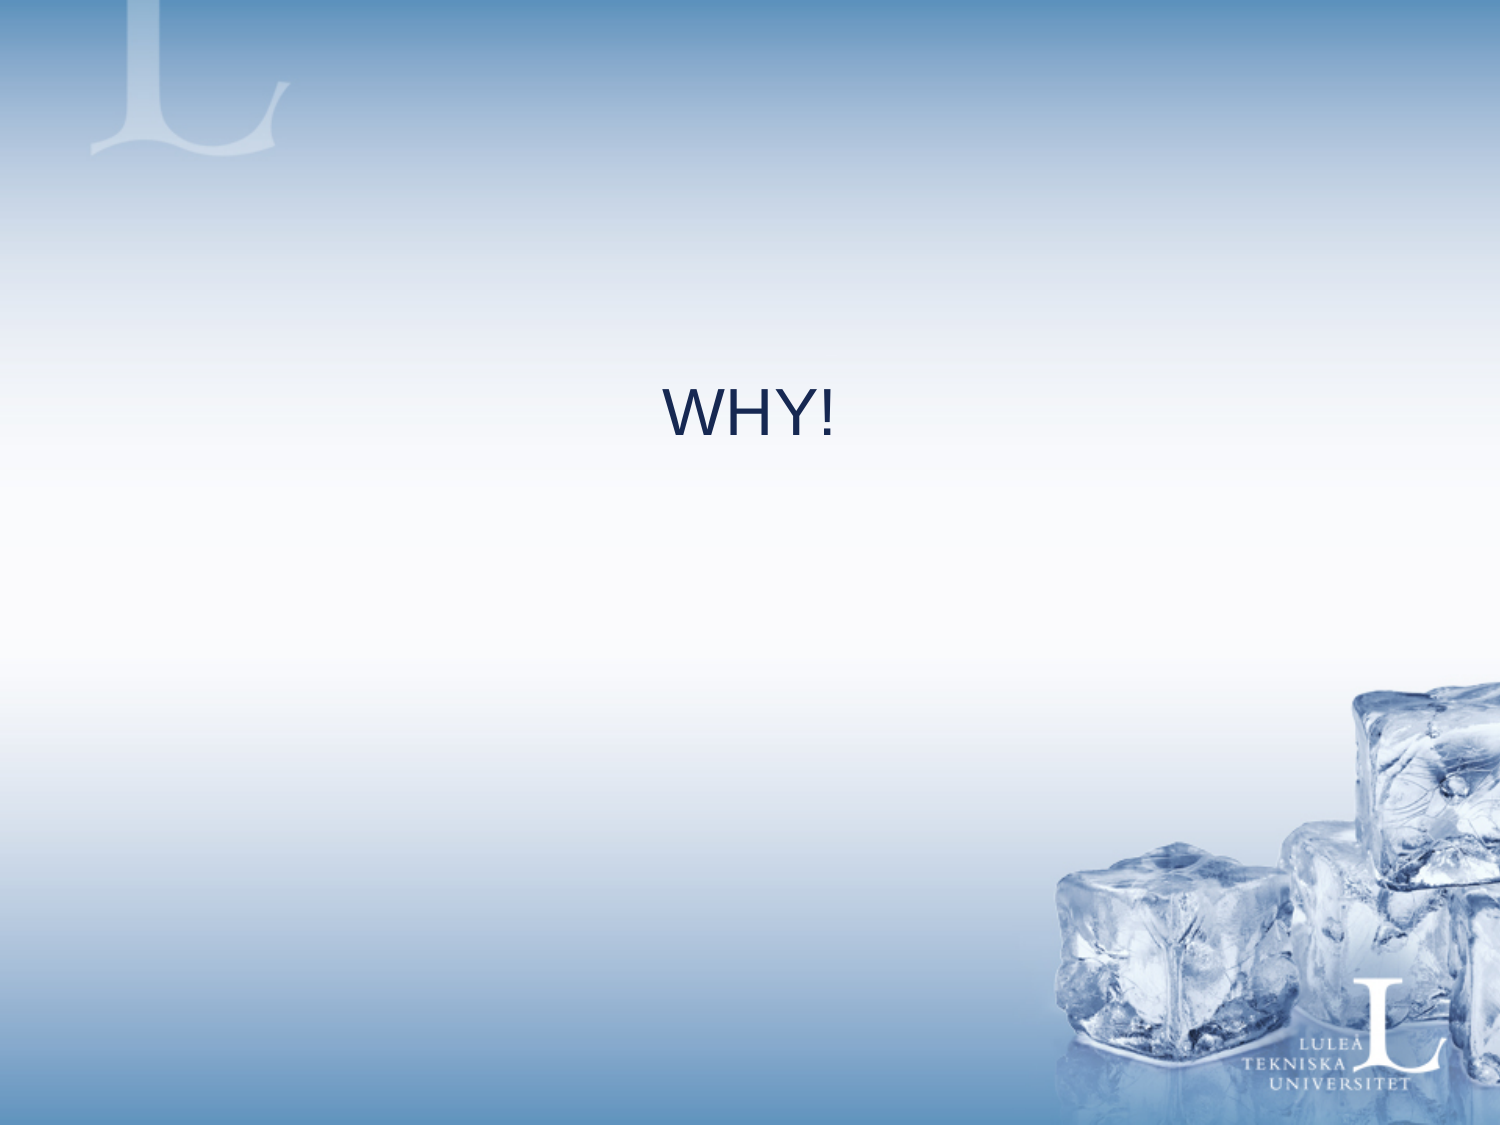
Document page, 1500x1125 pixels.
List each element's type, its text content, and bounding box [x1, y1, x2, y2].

picture [0, 0, 1500, 1125]
title WHY! [112, 275, 1388, 541]
